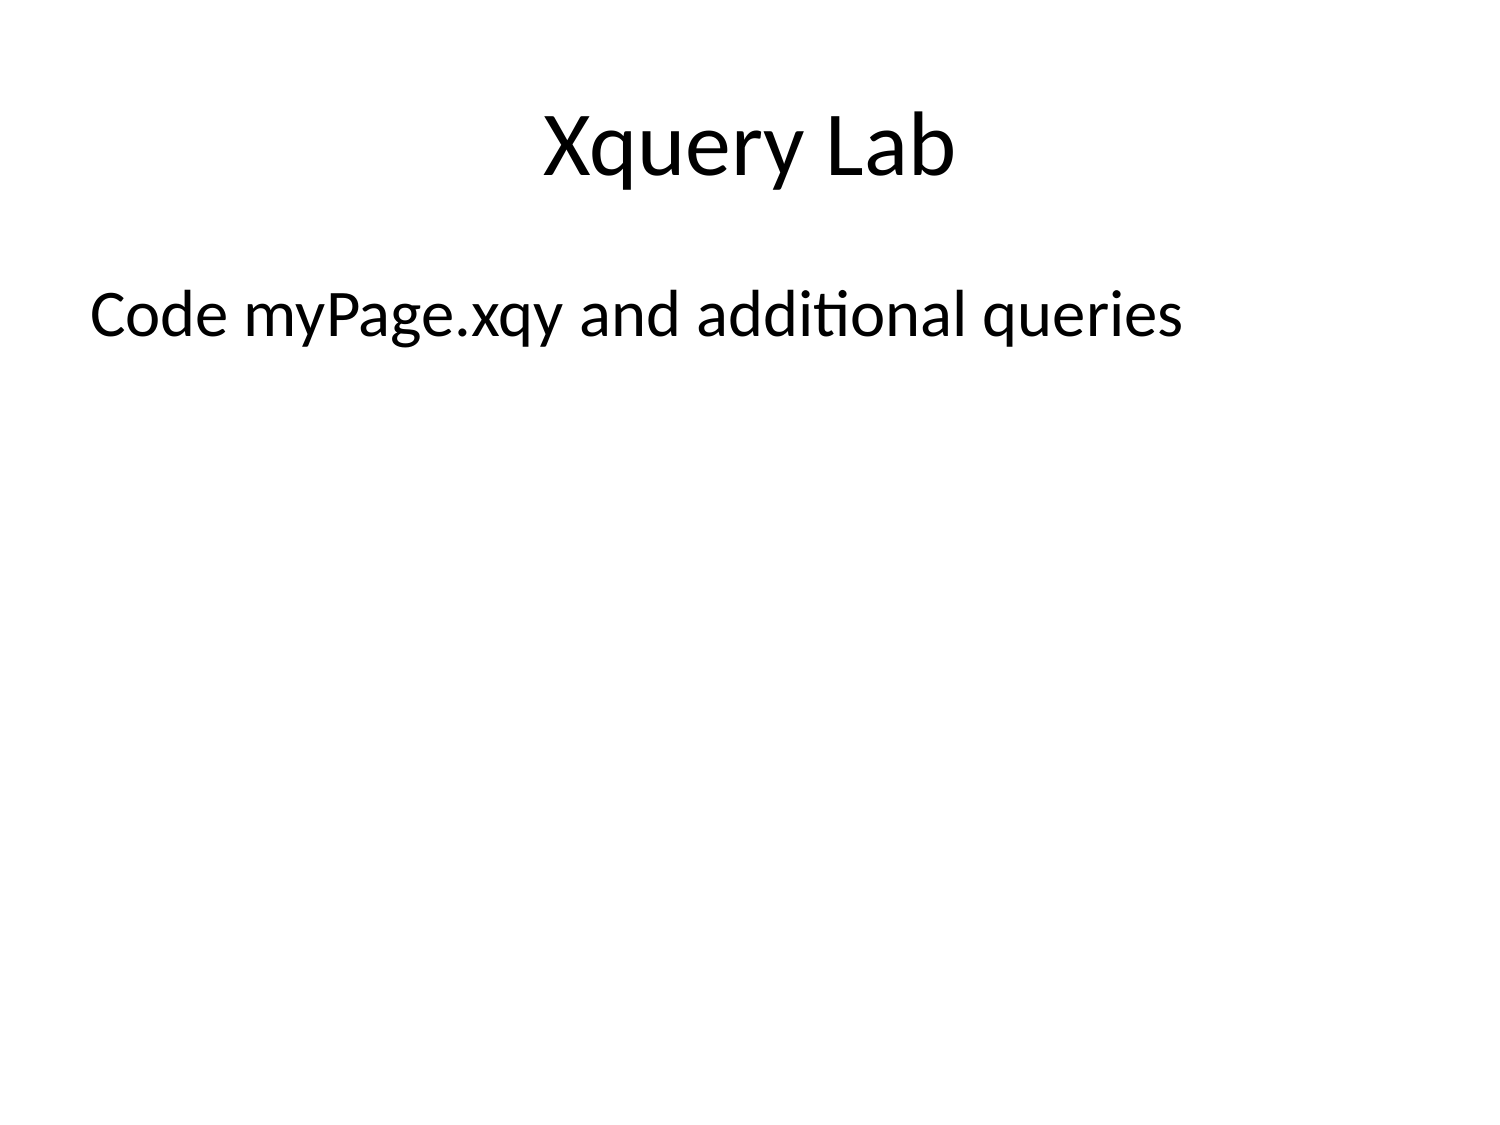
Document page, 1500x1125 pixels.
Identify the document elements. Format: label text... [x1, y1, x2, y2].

list Code myPage.xqy and additional queries [75, 262, 1425, 1005]
title Xquery Lab [75, 45, 1425, 233]
